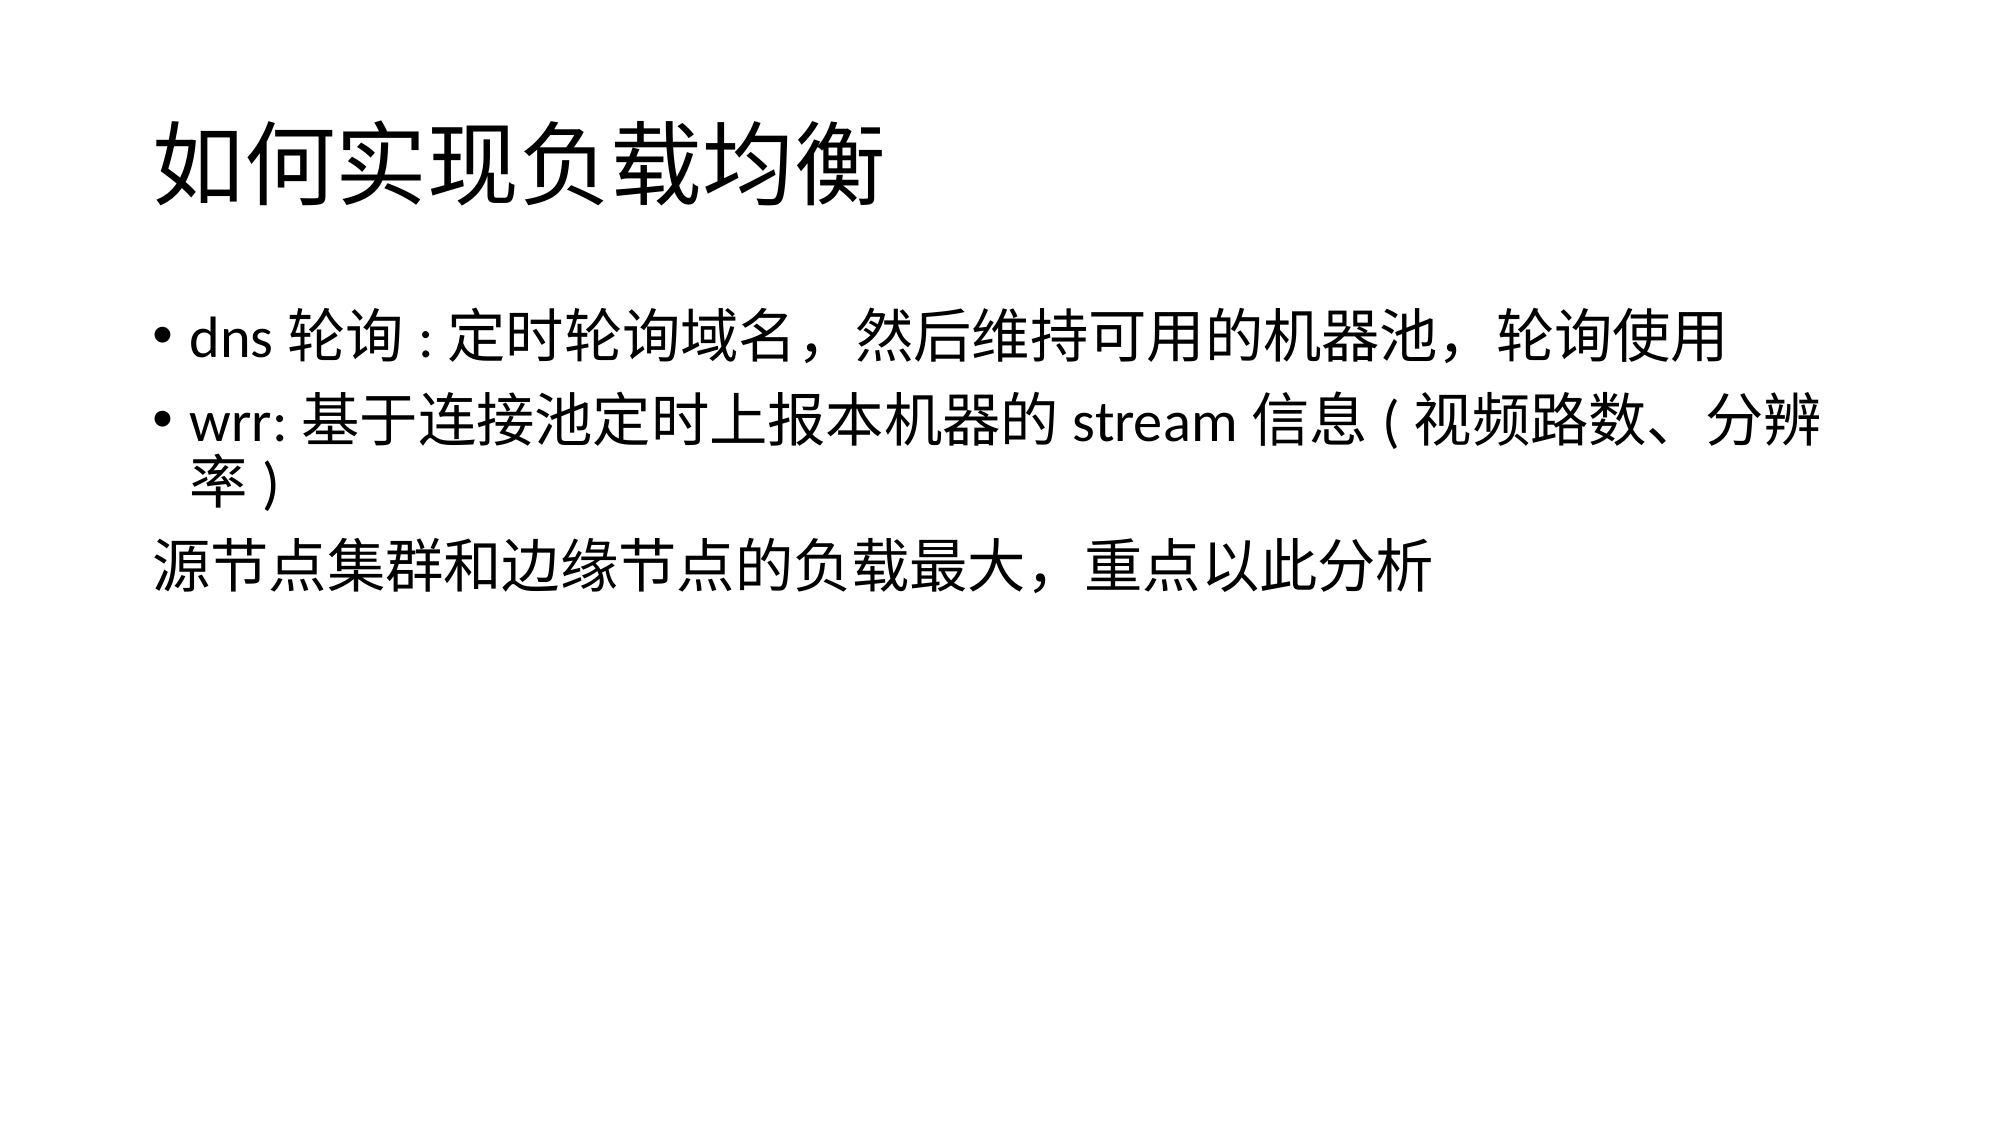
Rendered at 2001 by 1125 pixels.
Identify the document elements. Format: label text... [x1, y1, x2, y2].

list dns轮询:定时轮询域名，然后维持可用的机器池，轮询使用 wrr:基于连接池定时上报本机器的stream信息(视频路数、分辨率) 源节点集群和边缘节点的负载最大，重点以此分析 [137, 299, 1863, 1014]
title 如何实现负载均衡 [137, 59, 1863, 278]
